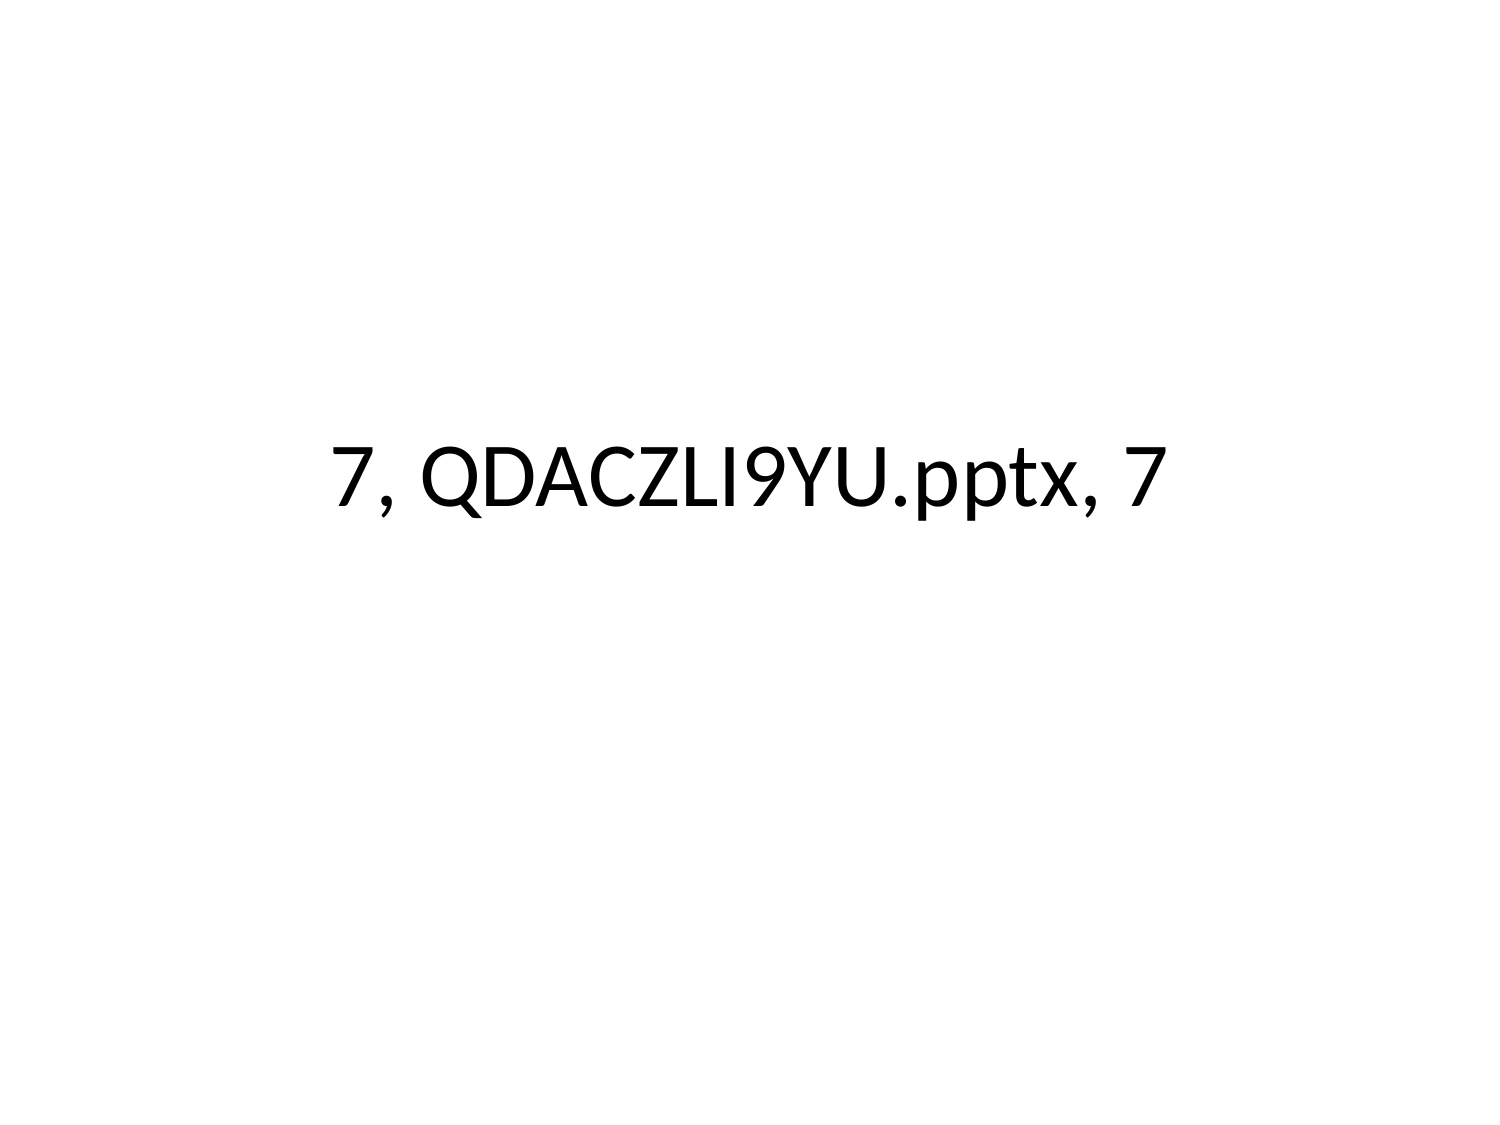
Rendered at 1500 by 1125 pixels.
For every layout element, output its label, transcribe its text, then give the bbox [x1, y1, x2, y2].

title 7, QDACZLI9YU.pptx, 7 [112, 349, 1388, 591]
